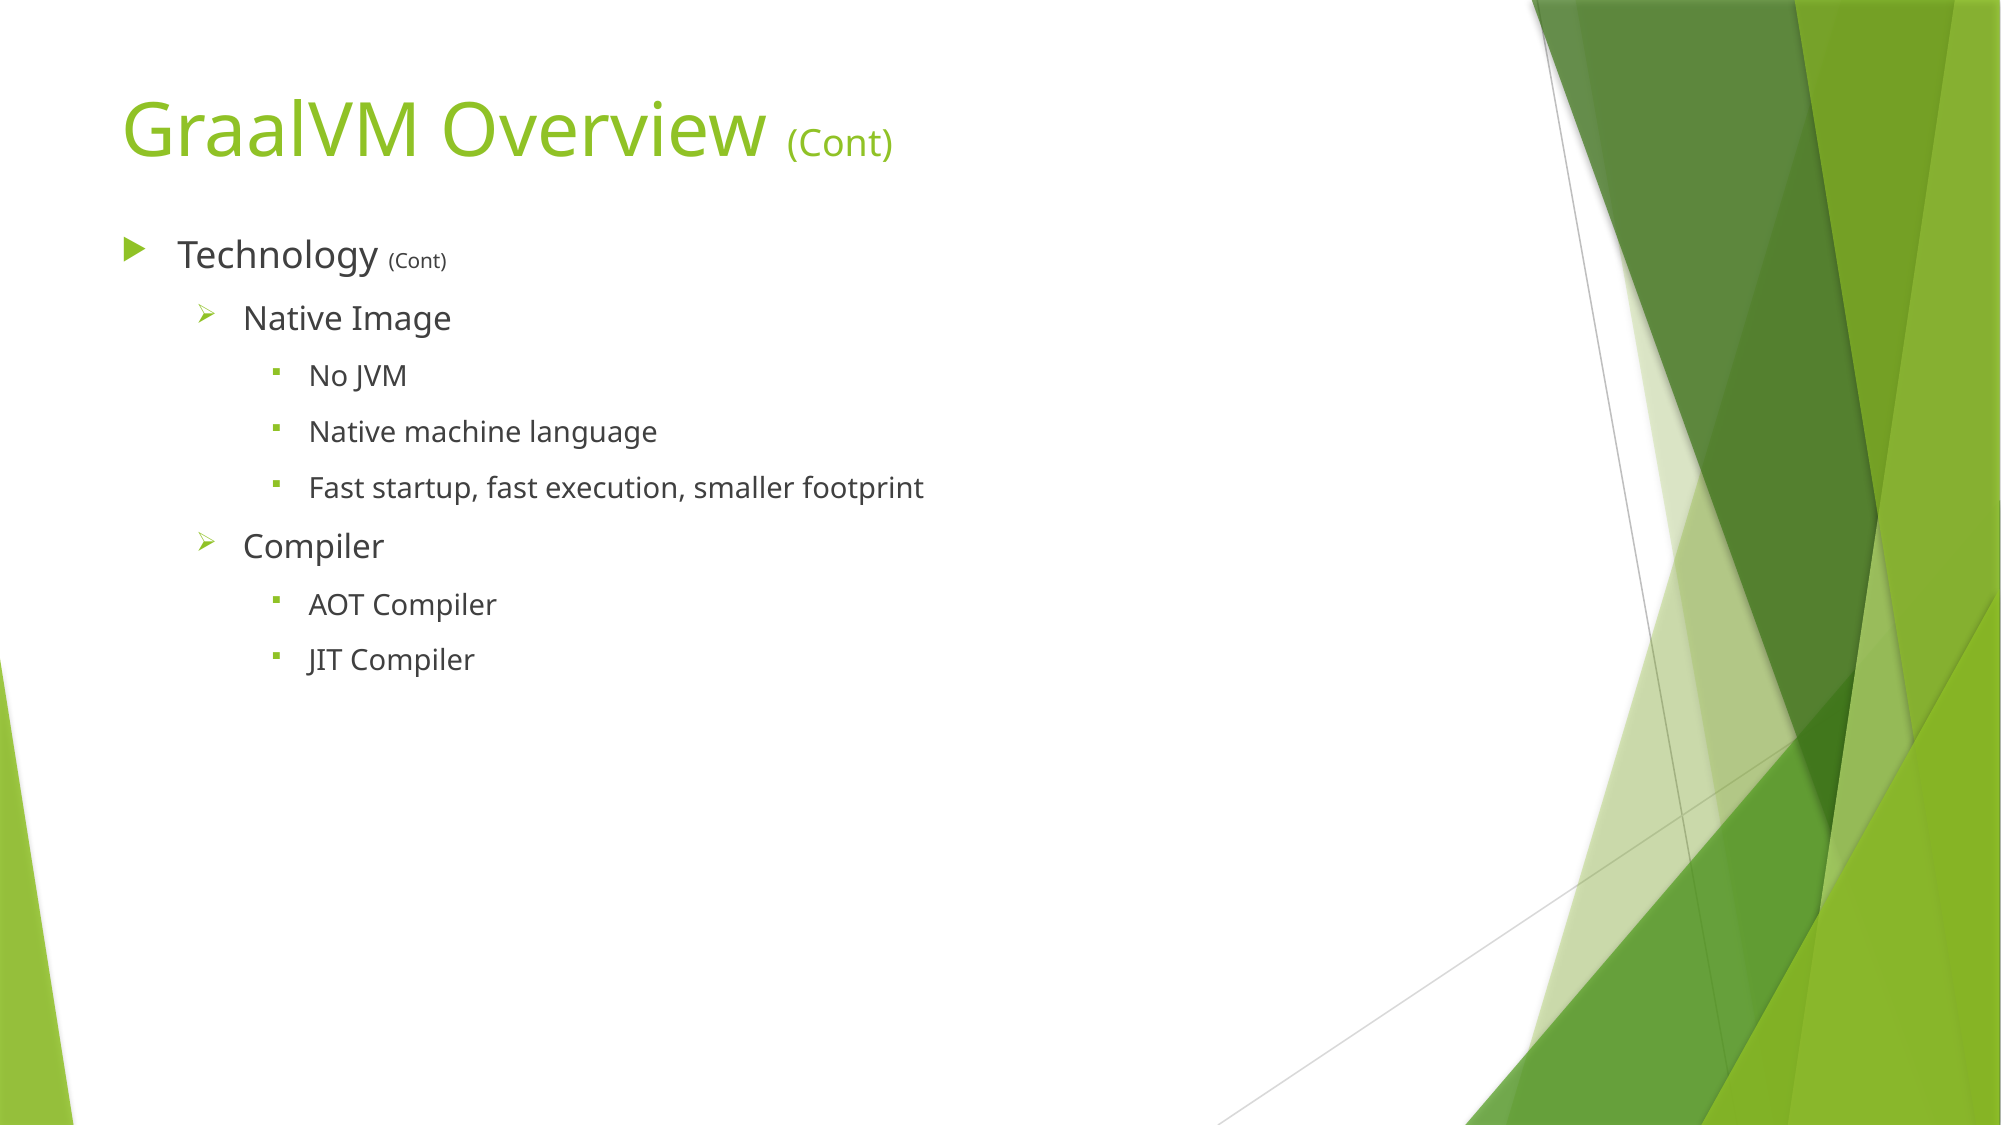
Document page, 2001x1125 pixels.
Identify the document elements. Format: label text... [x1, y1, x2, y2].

title GraalVM Overview (Cont) [106, 74, 1649, 223]
list Technology (Cont) Native Image No JVM Native machine language Fast startup, fast execution, smaller footprint Compiler AOT Compiler JIT Compiler [106, 223, 1649, 1064]
